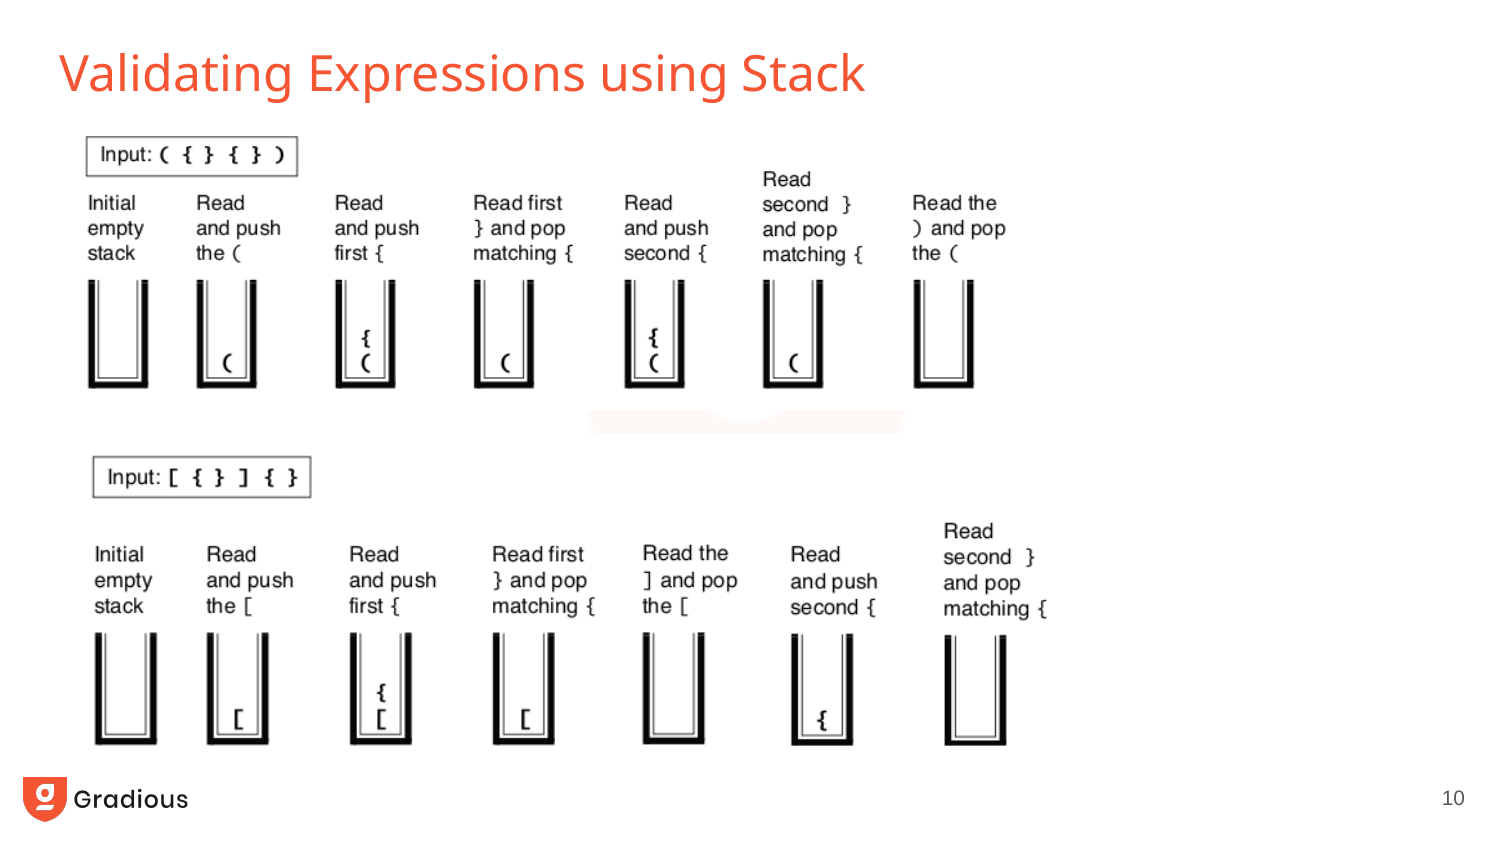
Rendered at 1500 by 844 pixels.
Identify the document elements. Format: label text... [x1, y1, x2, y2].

picture [54, 125, 1022, 410]
slide_number 10 [1389, 764, 1480, 830]
picture [22, 777, 192, 822]
title Validating Expressions using Stack [44, 17, 1443, 101]
picture [70, 434, 1067, 769]
